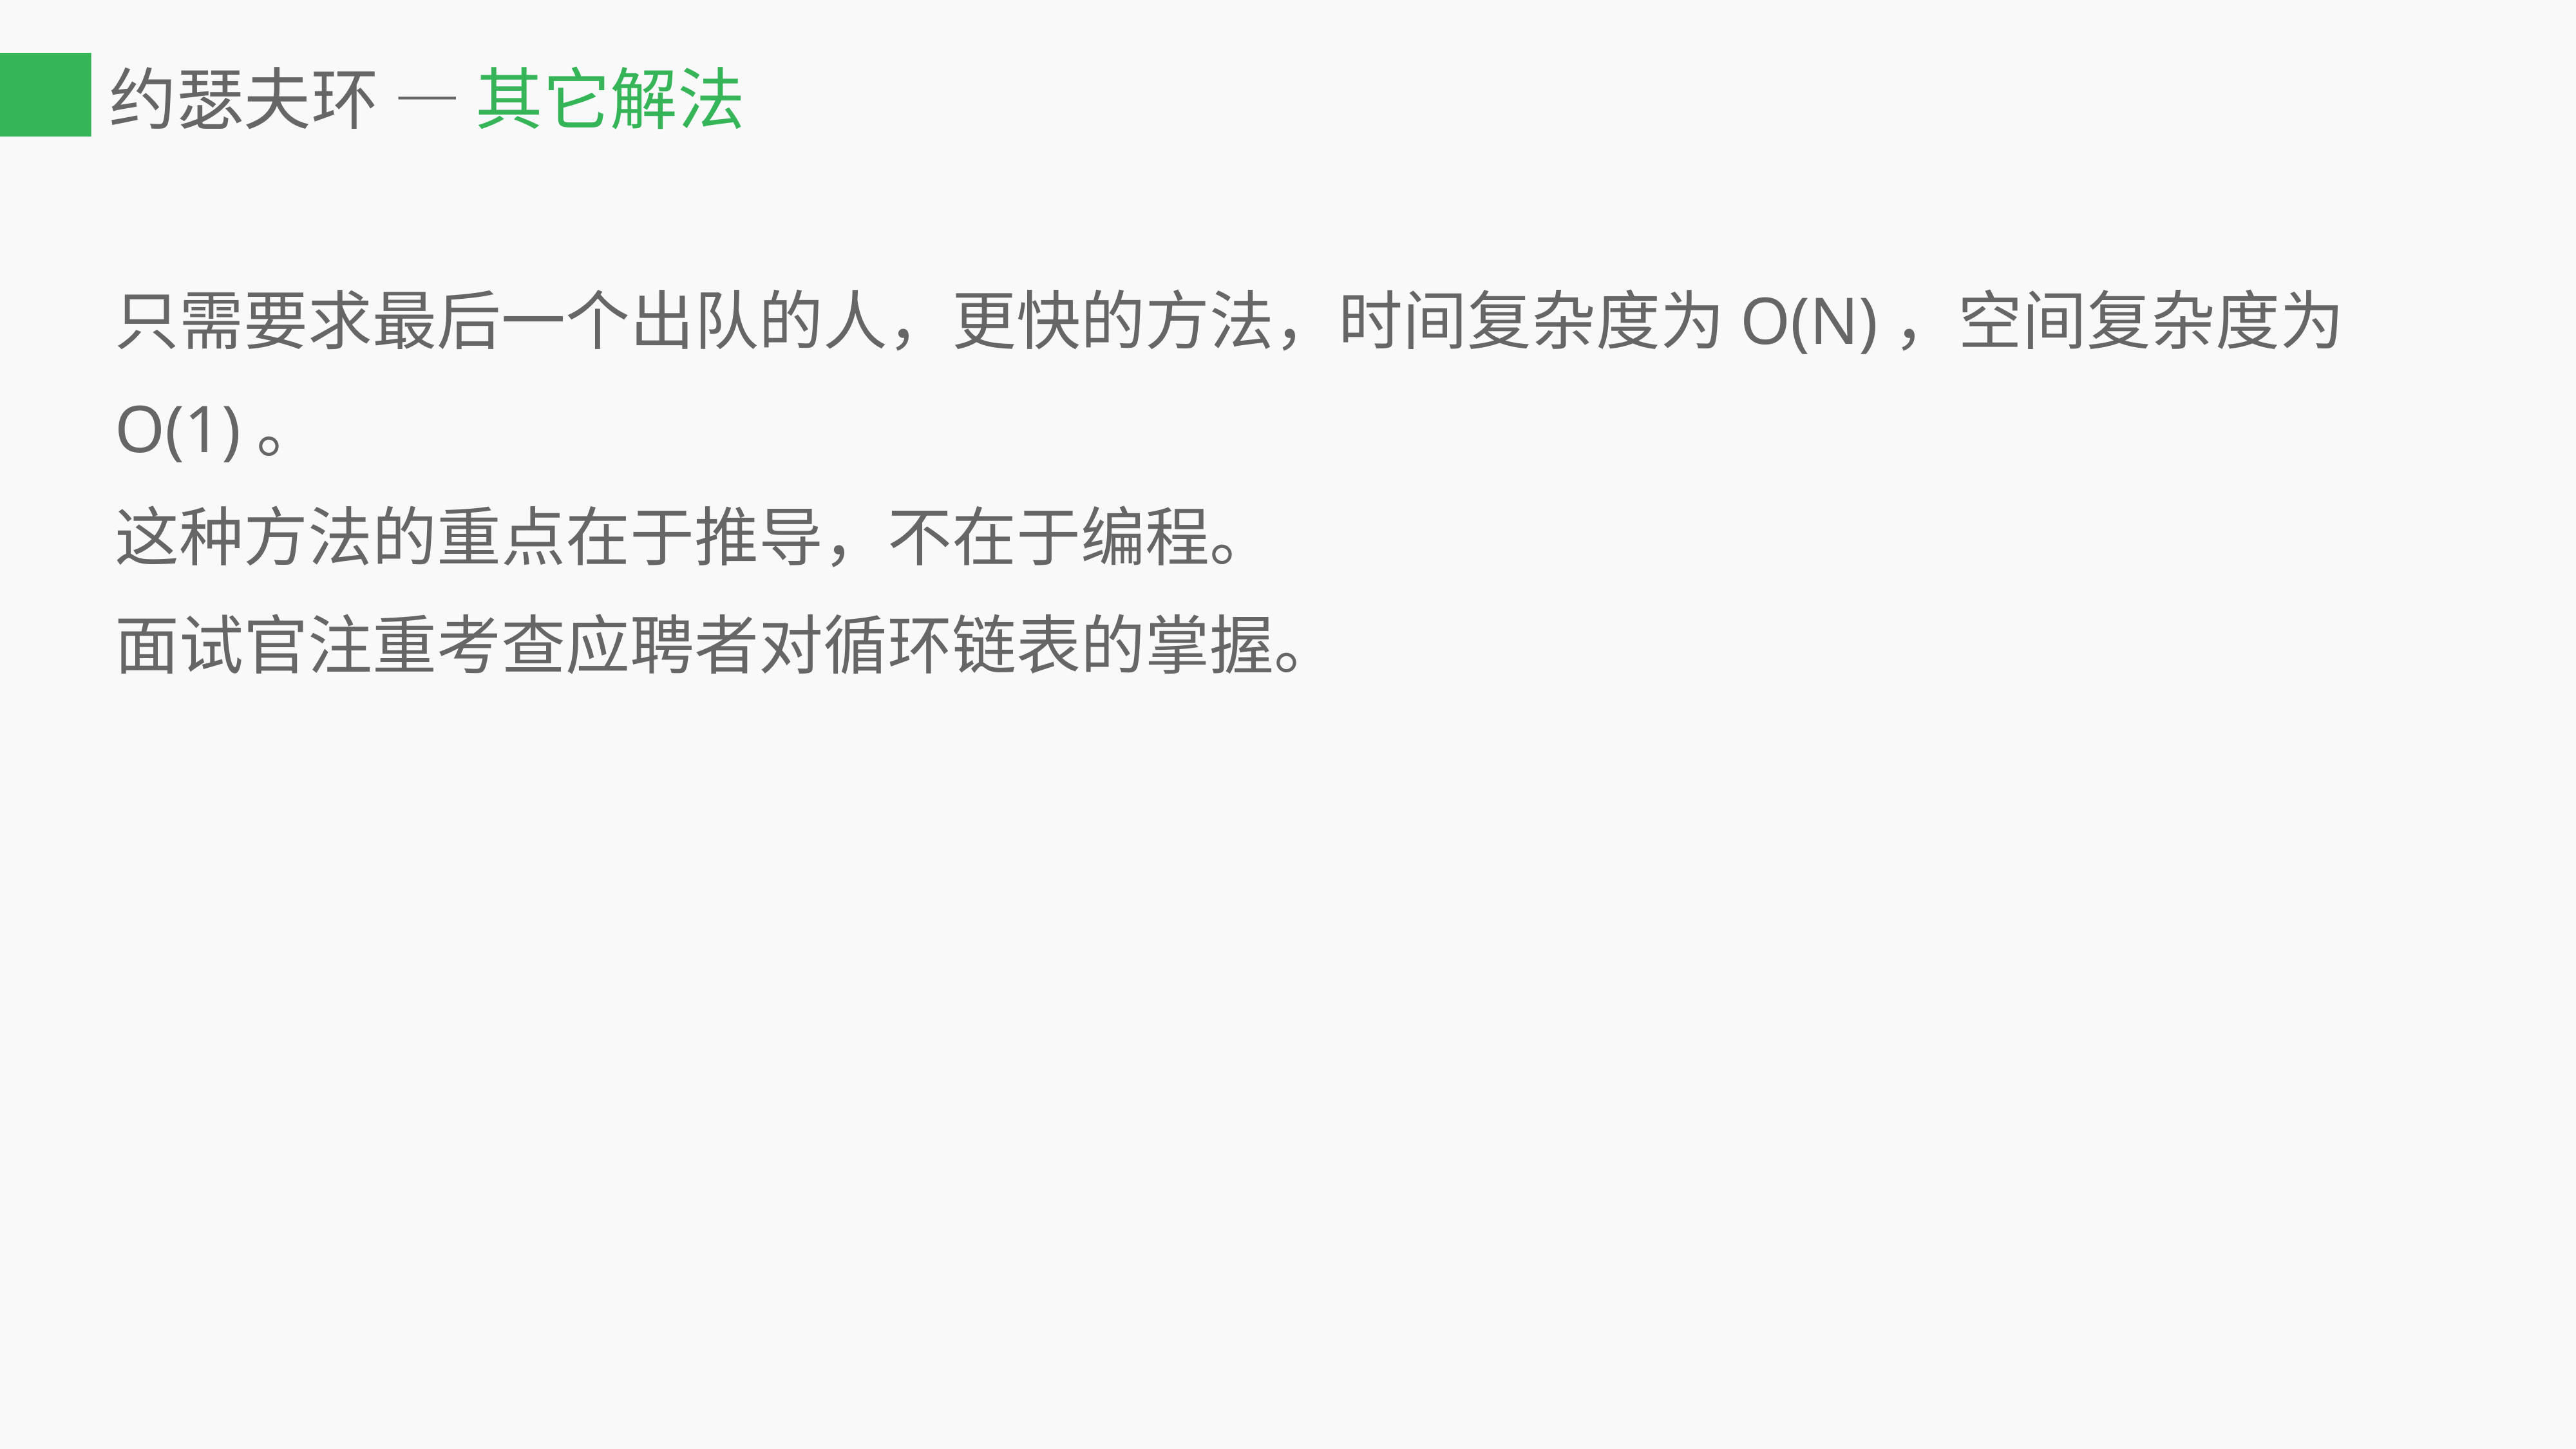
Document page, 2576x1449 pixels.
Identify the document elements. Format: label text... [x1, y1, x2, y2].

picture [0, 53, 91, 137]
subtitle 只需要求最后一个出队的人，更快的方法，时间复杂度为O(N)，空间复杂度为O(1)。 这种方法的重点在于推导，不在于编程。 面试官注重考查应聘者对循环链表的掌握。 [115, 249, 2461, 1336]
title 约瑟夫环 — 其它解法 [108, 44, 2540, 144]
